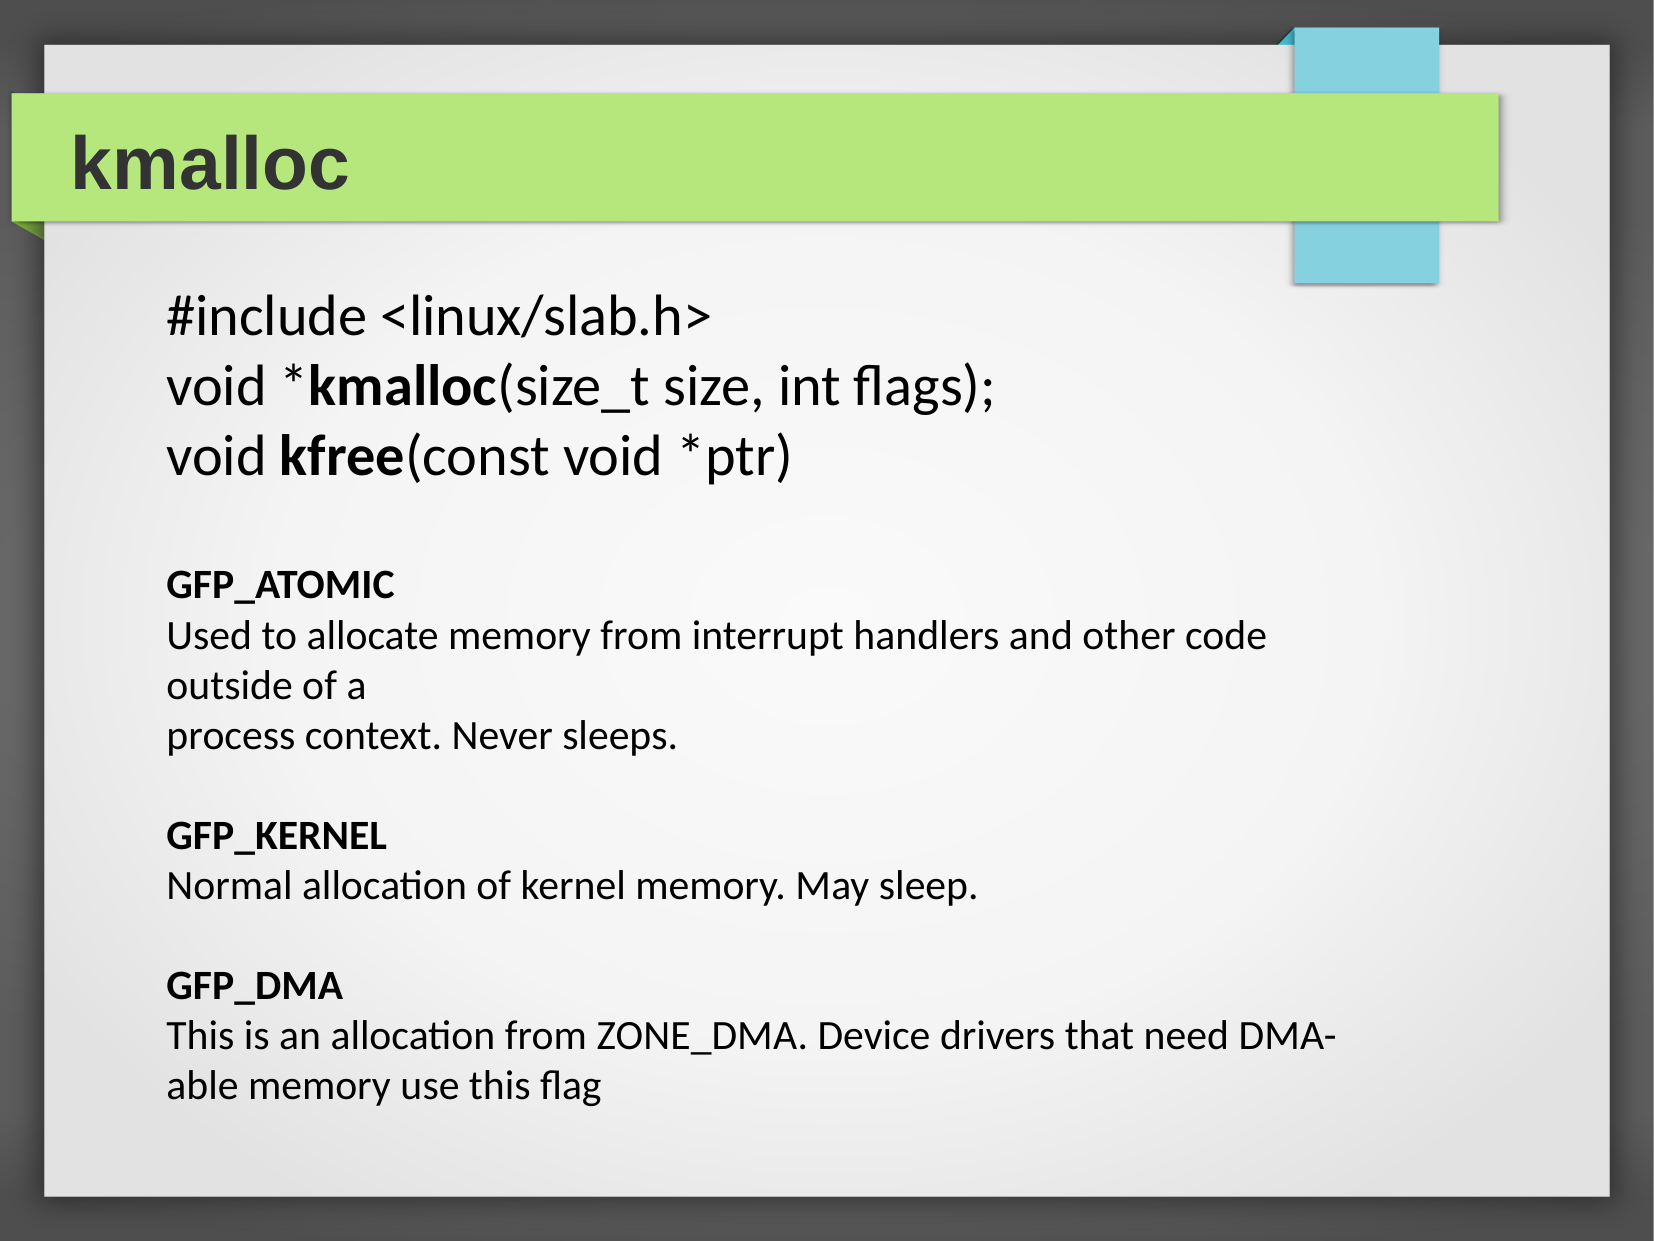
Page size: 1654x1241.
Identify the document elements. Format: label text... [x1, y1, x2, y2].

picture [0, 0, 1654, 1241]
title kmalloc [70, 106, 1452, 213]
text_box #include <linux/slab.h> void *kmalloc(size_t size, int flags); void kfree(const void *ptr) GFP_ATOMIC Used to allocate memory from interrupt handlers and other code outside of a process context. Never sleeps. GFP_KERNEL Normal allocation of kernel memory. May sleep. GFP_DMA This is an allocation from ZONE_DMA. Device drivers that need DMA-able memory use this flag [151, 270, 1365, 1115]
